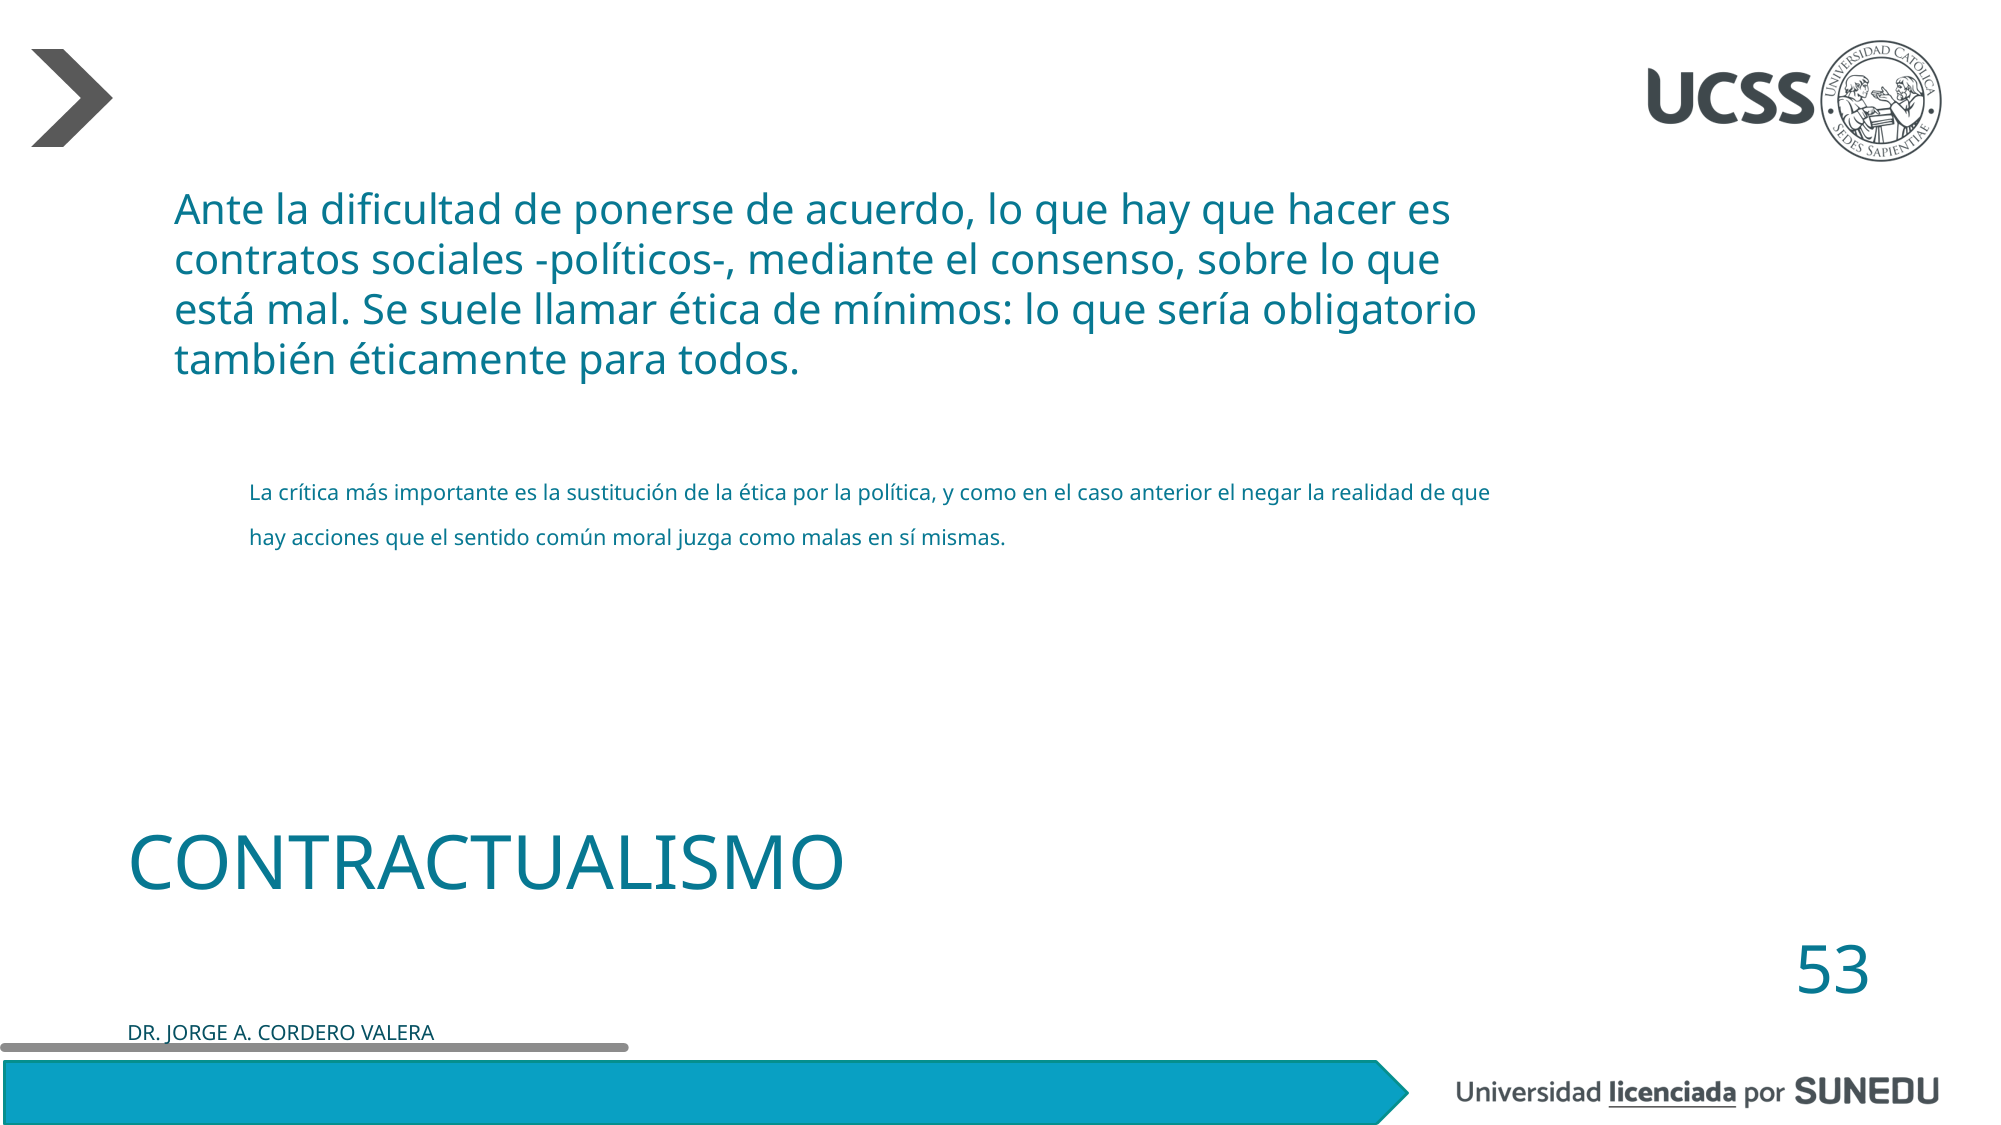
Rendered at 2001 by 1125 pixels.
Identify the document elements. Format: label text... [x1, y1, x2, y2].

footer DR. JORGE A. CORDERO VALERA [112, 1012, 1350, 1073]
list Ante la dificultad de ponerse de acuerdo, lo que hay que hacer es contratos sociales -políticos-, mediante el consenso, sobre lo que está mal. Se suele llamar ética de mínimos: lo que sería obligatorio también éticamente para todos. La crítica más importante es la sustitución de la ética por la política, y como en el caso anterior el negar la realidad de que hay acciones que el sentido común moral juzga como malas en sí mismas. [112, 112, 1513, 706]
picture [0, 0, 2001, 1125]
slide_number 53 [1700, 915, 1888, 1025]
title Contractualismo [112, 736, 1513, 984]
